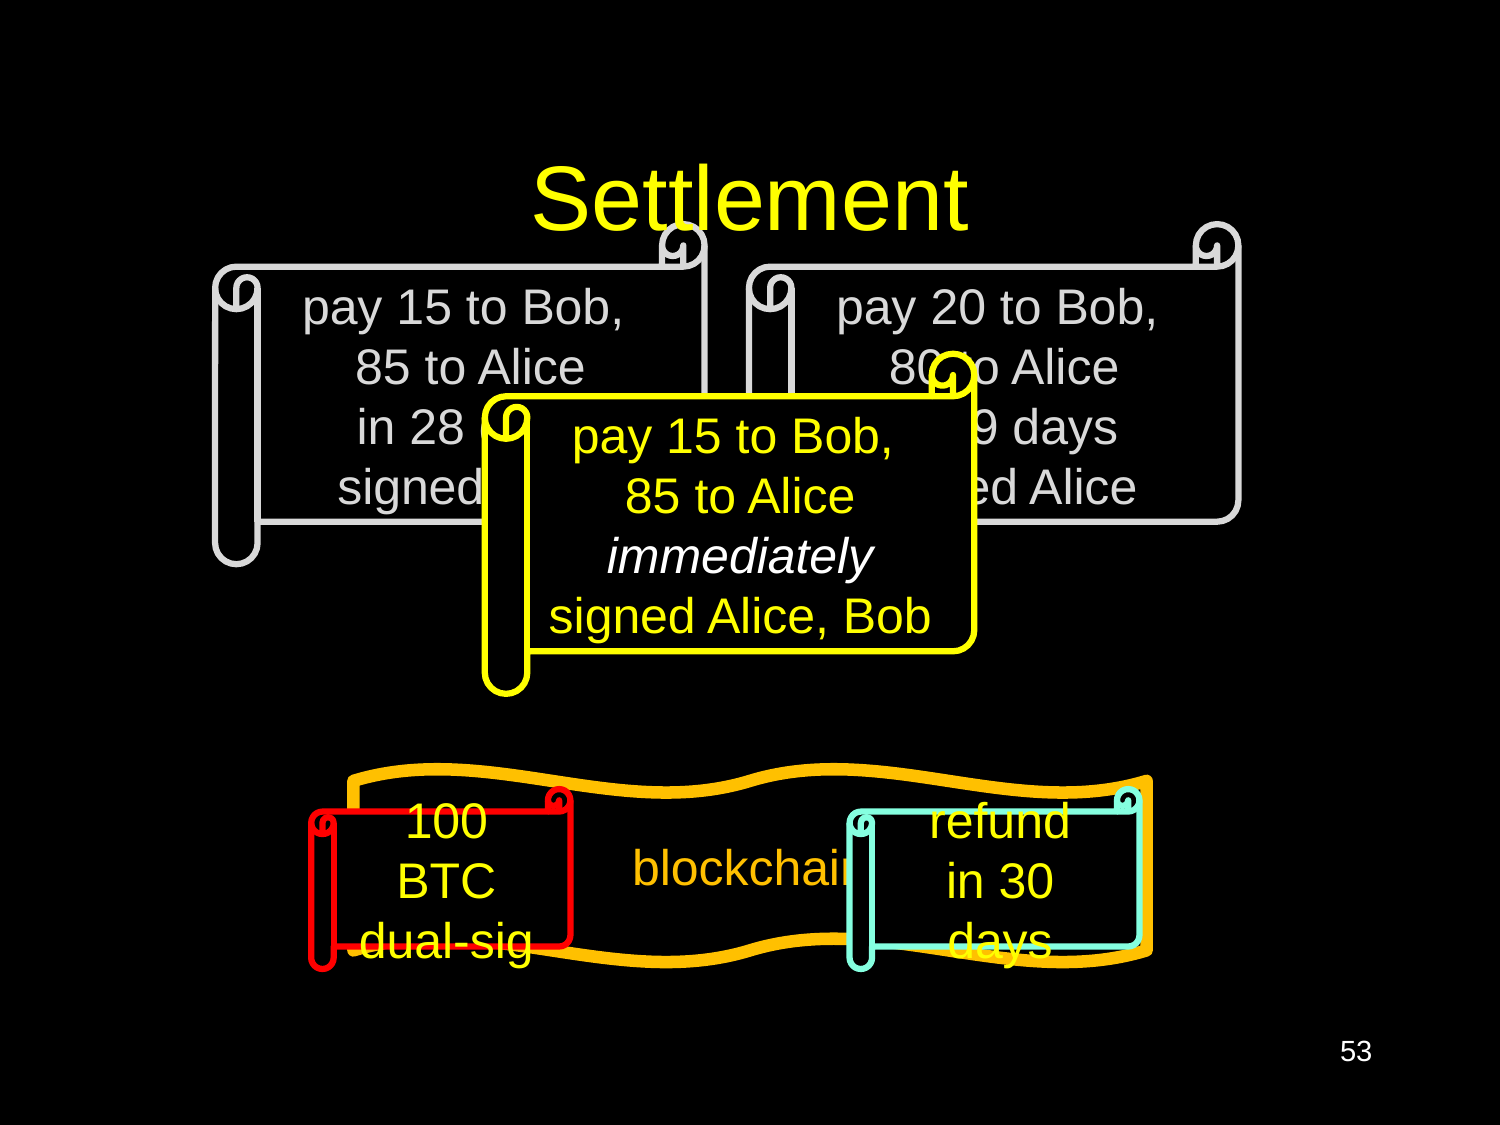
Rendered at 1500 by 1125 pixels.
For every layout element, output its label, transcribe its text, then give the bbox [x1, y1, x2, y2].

text_box pay 20 to Bob, 80 to Alice in 29 days signed Alice [748, 288, 1239, 423]
slide_number 53 [1074, 1024, 1388, 1101]
title Settlement [112, 99, 1388, 288]
text_box refund in 30 days [849, 789, 1140, 969]
text_box pay 15 to Bob, 85 to Alice immediately signed Alice, Bob [484, 353, 975, 423]
text_box pay 15 to Bob, 85 to Alice immediately signed Alice, Bob [484, 646, 967, 694]
text_box blockchain [353, 769, 1147, 963]
text_box pay 15 to Bob, 85 to Alice in 28 days signed Alice [215, 288, 705, 423]
text_box 100 BTC dual-sig [311, 789, 571, 969]
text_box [89, 424, 1410, 638]
